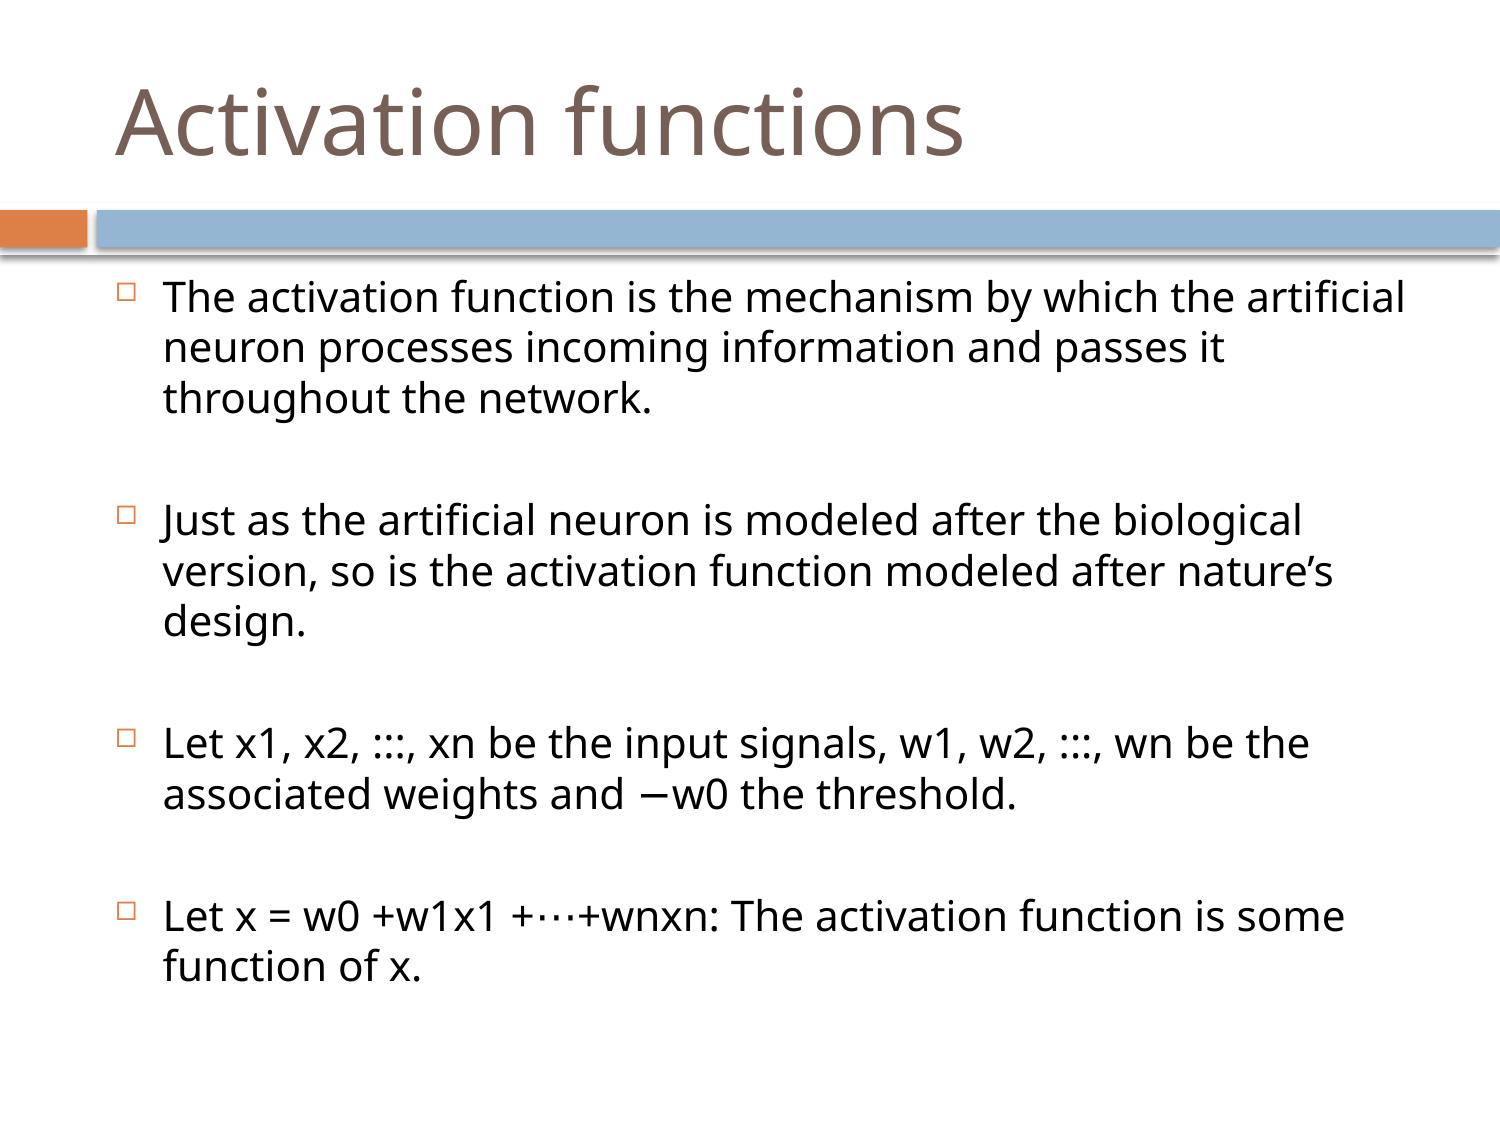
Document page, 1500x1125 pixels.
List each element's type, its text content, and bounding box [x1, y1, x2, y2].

list The activation function is the mechanism by which the artiﬁcial neuron processes incoming information and passes it throughout the network. Just as the artiﬁcial neuron is modeled after the biological version, so is the activation function modeled after nature’s design. Let x1, x2, :::, xn be the input signals, w1, w2, :::, wn be the associated weights and −w0 the threshold. Let x = w0 +w1x1 +⋯+wnxn: The activation function is some function of x. [100, 262, 1438, 1000]
title Activation functions [100, 37, 1438, 200]
